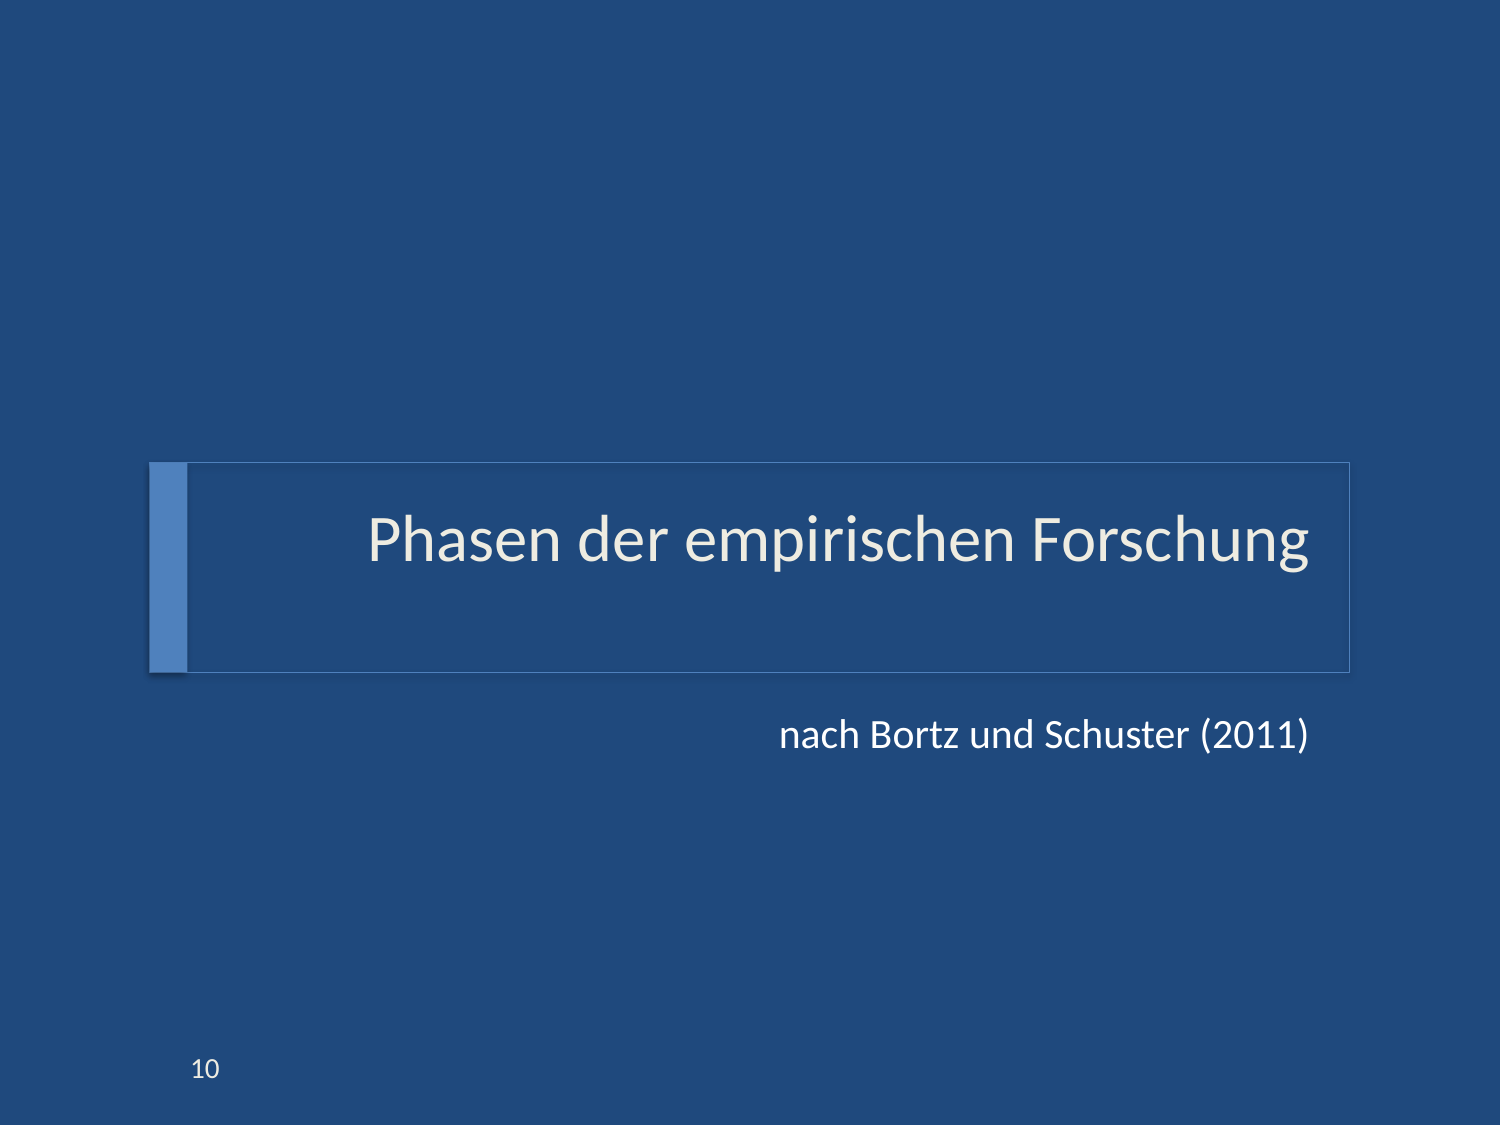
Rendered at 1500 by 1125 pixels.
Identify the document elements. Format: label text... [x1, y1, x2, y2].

list nach Bortz und Schuster (2011) [212, 699, 1325, 888]
slide_number 10 [175, 1042, 425, 1103]
title Phasen der empirischen Forschung [200, 487, 1325, 663]
